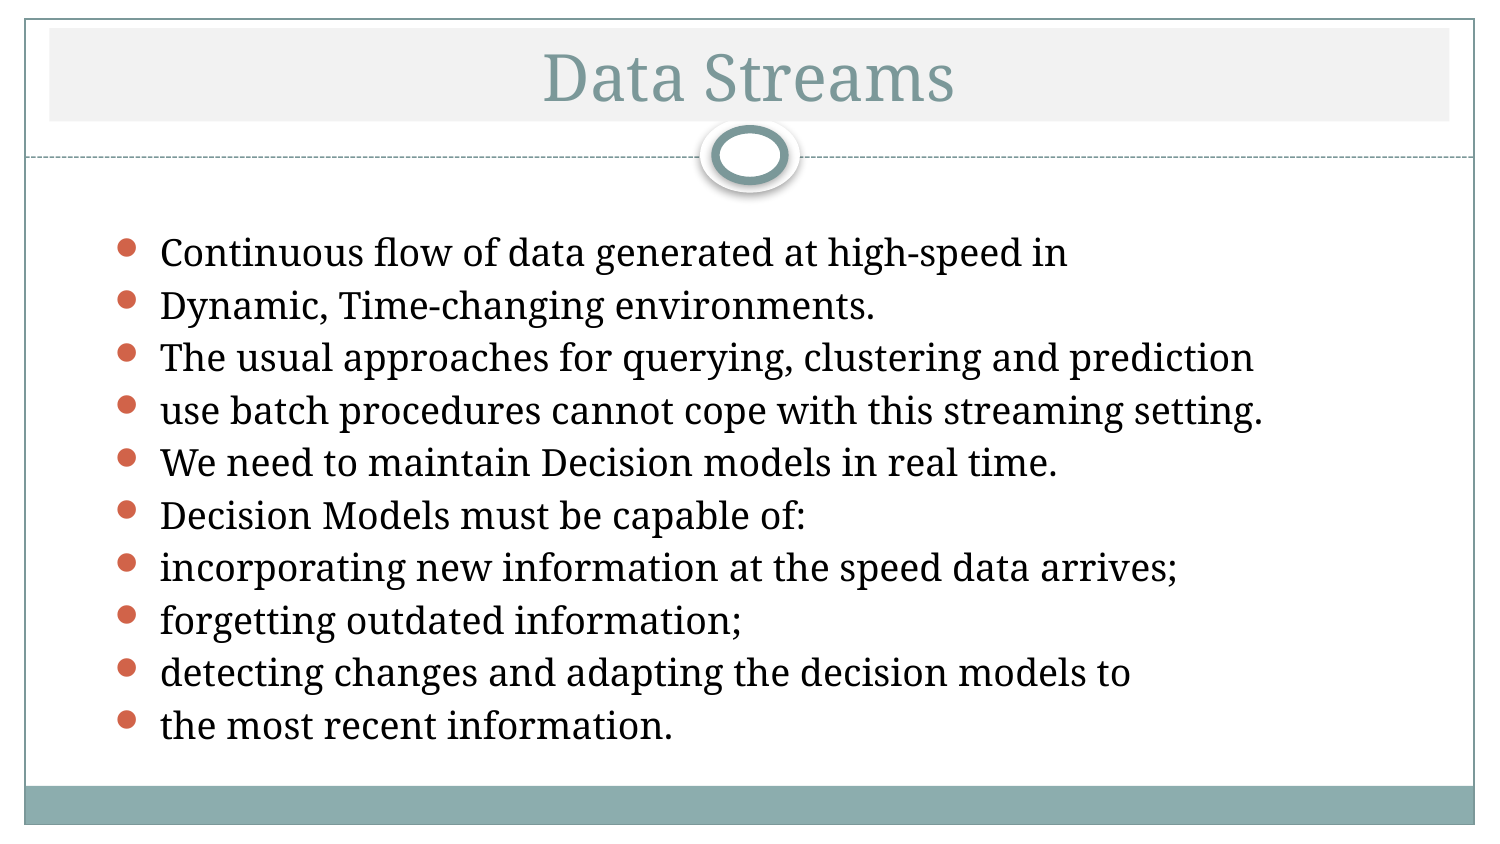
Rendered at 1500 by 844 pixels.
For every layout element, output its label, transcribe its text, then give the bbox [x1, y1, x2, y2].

list Continuous flow of data generated at high-speed in Dynamic, Time-changing environments. The usual approaches for querying, clustering and prediction use batch procedures cannot cope with this streaming setting. We need to maintain Decision models in real time. Decision Models must be capable of: incorporating new information at the speed data arrives; forgetting outdated information; detecting changes and adapting the decision models to the most recent information. [99, 221, 1438, 760]
title Data Streams [49, 28, 1450, 122]
